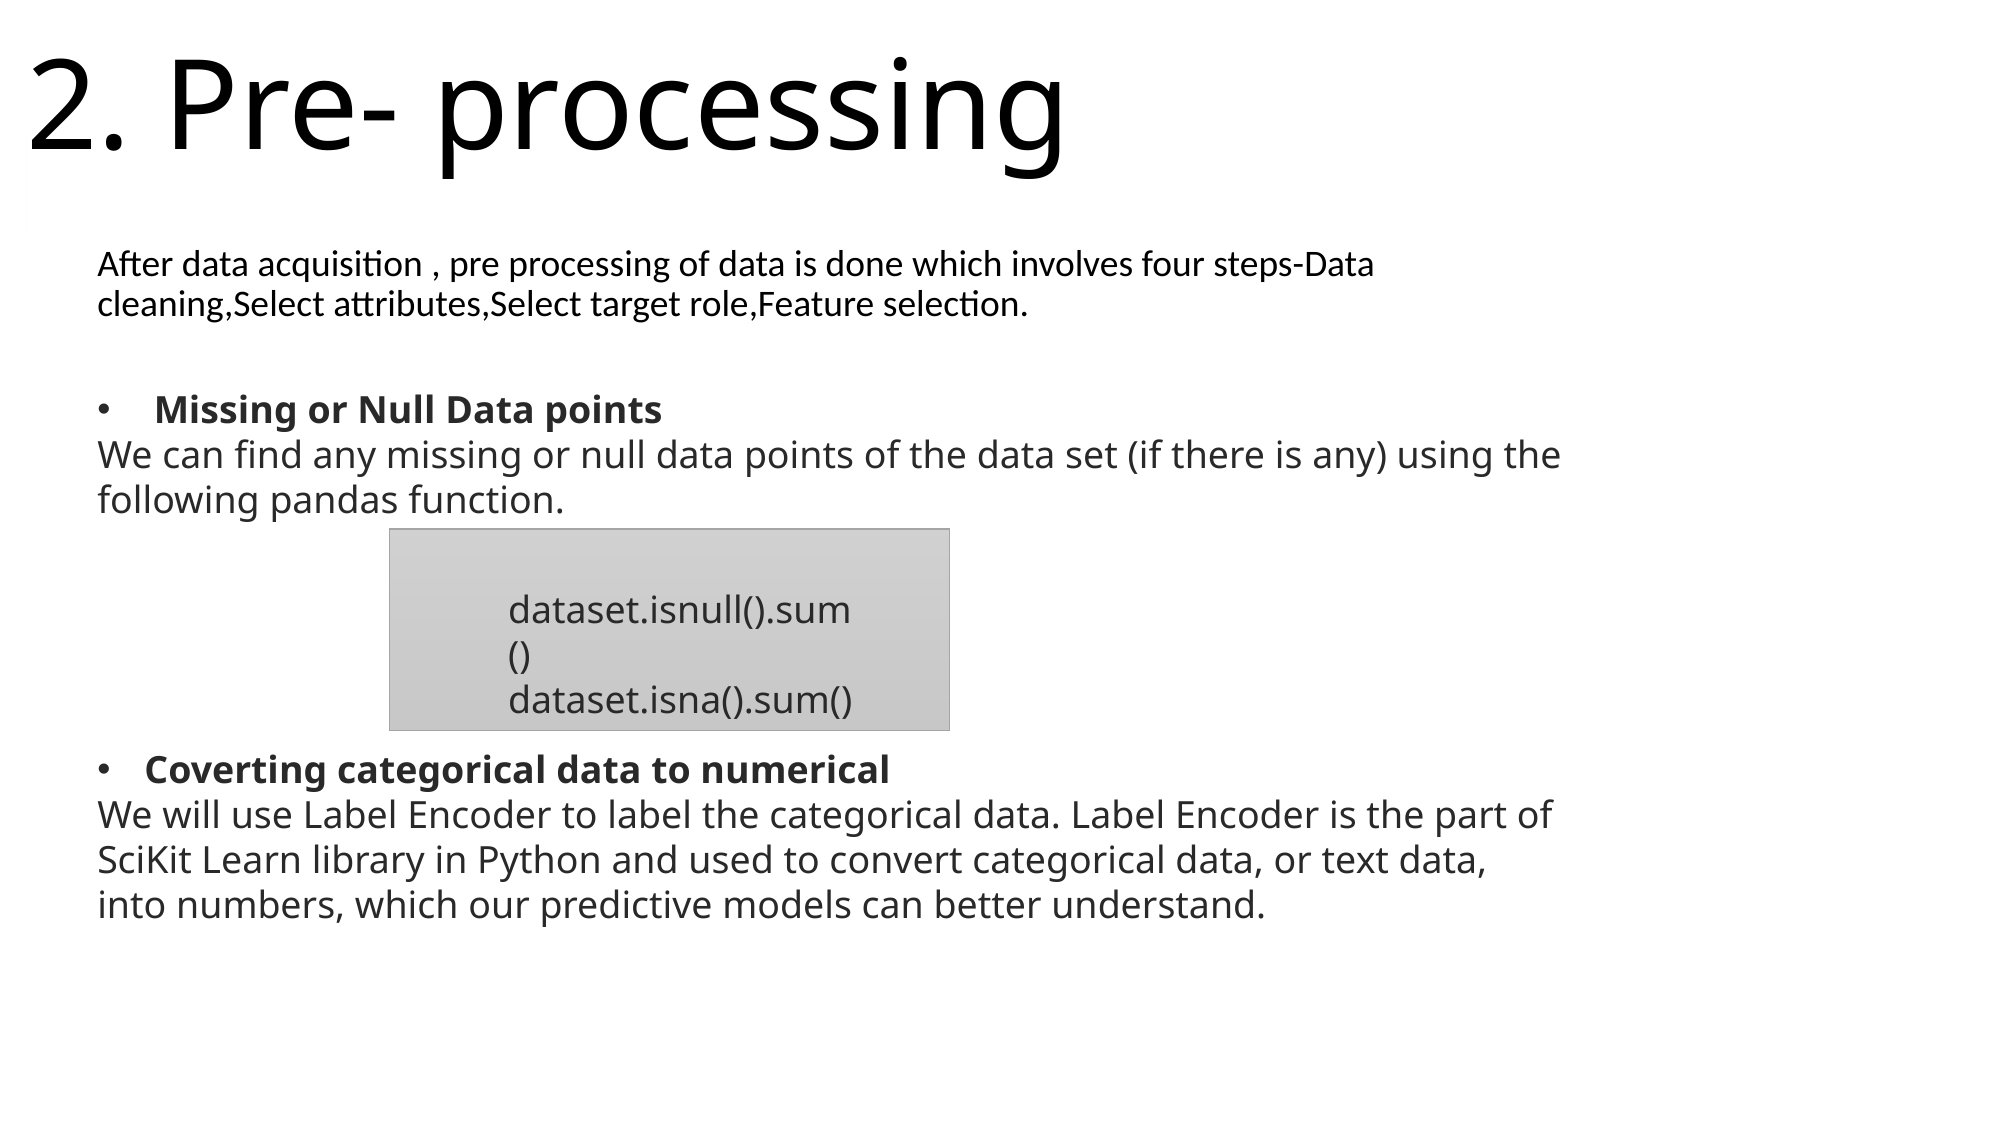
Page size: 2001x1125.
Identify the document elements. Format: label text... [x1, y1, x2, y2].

title 2. Pre- processing [0, 24, 1186, 184]
text_box [389, 528, 950, 731]
subtitle After data acquisition , pre processing of data is done which involves four steps-Data cleaning,Select attributes,Select target role,Feature selection. Missing or Null Data points We can find any missing or null data points of the data set (if there is any) using the following pandas function. Coverting categorical data to numerical We will use Label Encoder to label the categorical data. Label Encoder is the part of SciKit Learn library in Python and used to convert categorical data, or text data, into numbers, which our predictive models can better understand. [82, 236, 1583, 1024]
text_box dataset.isnull().sum() dataset.isna().sum() [493, 578, 873, 774]
